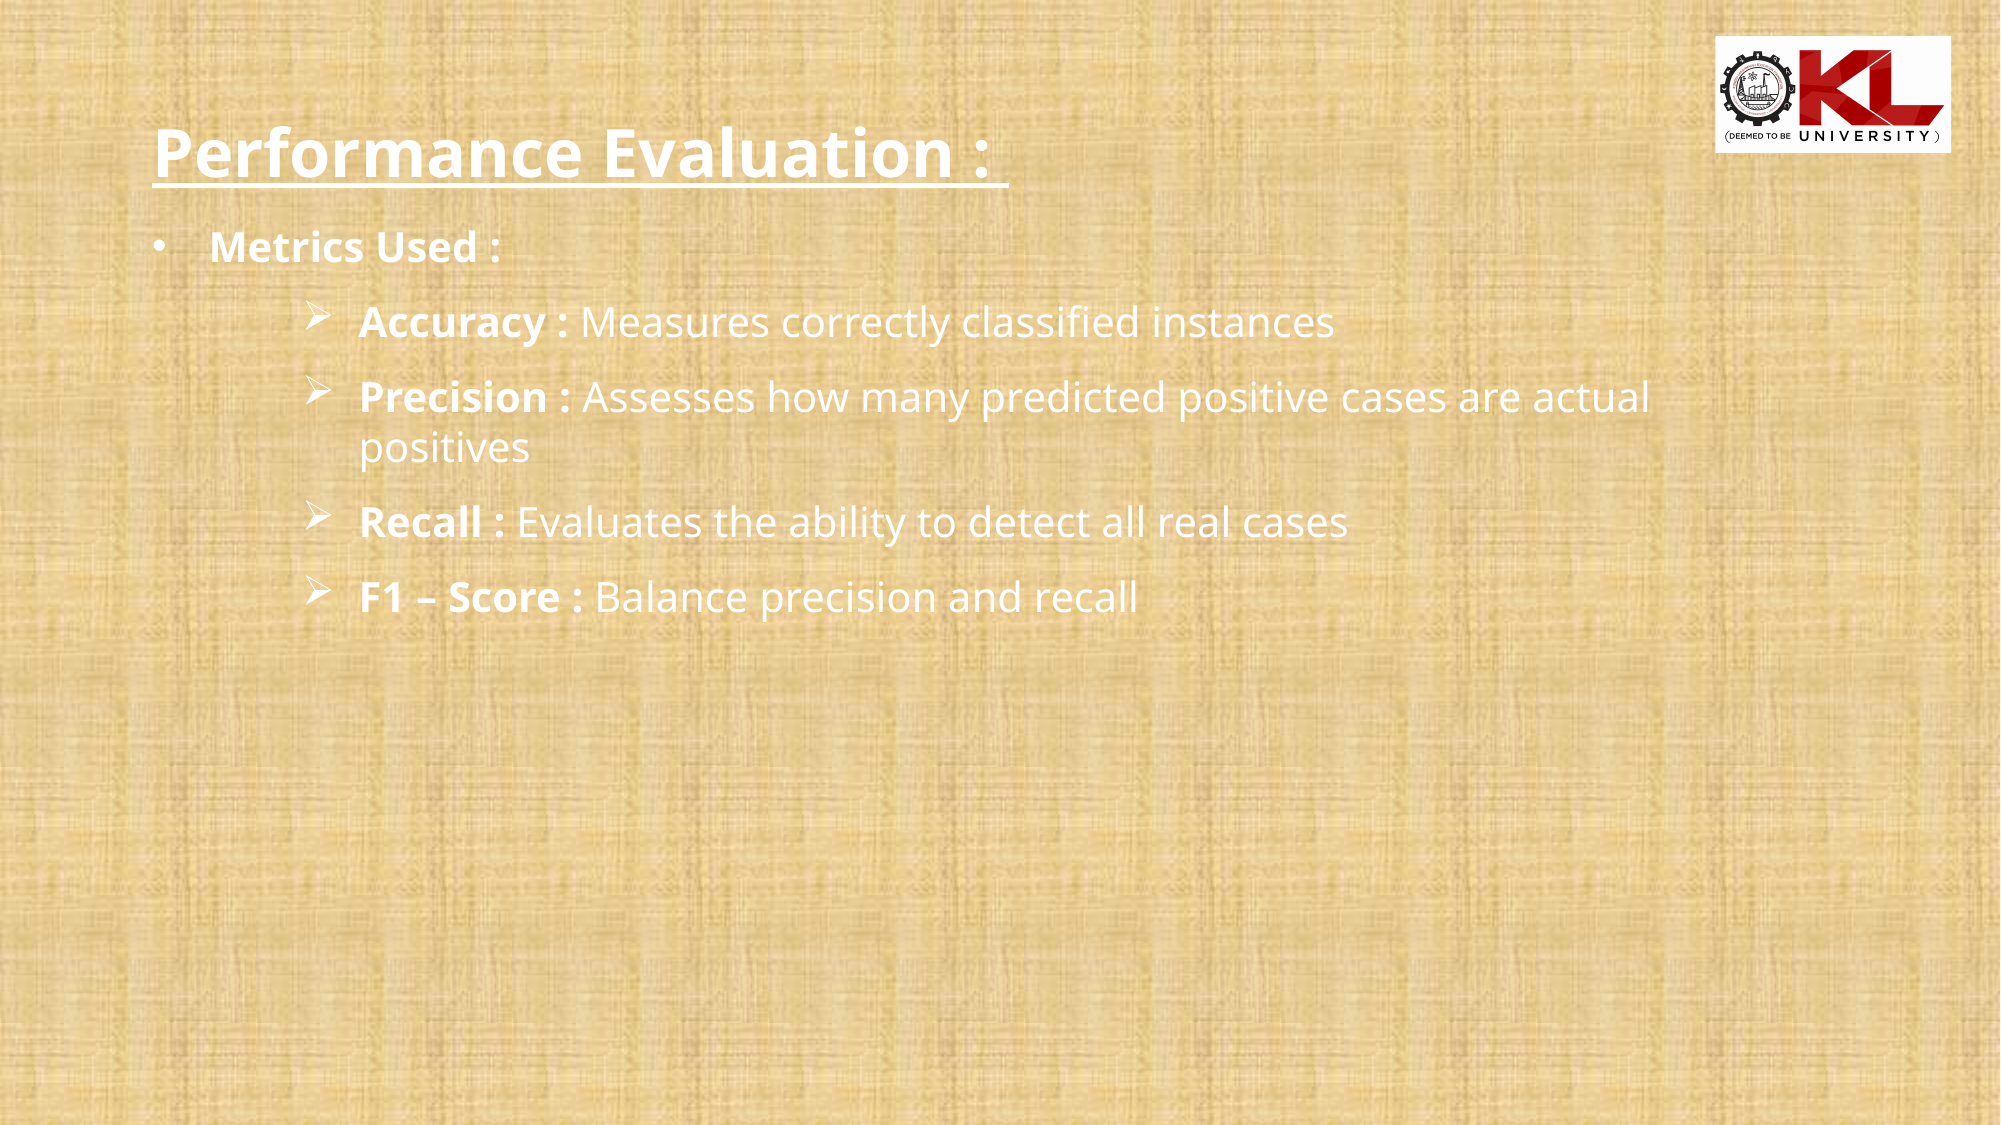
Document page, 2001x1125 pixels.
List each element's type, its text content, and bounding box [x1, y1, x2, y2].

text_box Performance Evaluation : [137, 103, 1138, 199]
picture [0, 0, 2001, 1125]
text_box Metrics Used : Accuracy : Measures correctly classified instances Precision : Assesses how many predicted positive cases are actual positives Recall : Evaluates the ability to detect all real cases F1 – Score : Balance precision and recall [137, 212, 1819, 628]
